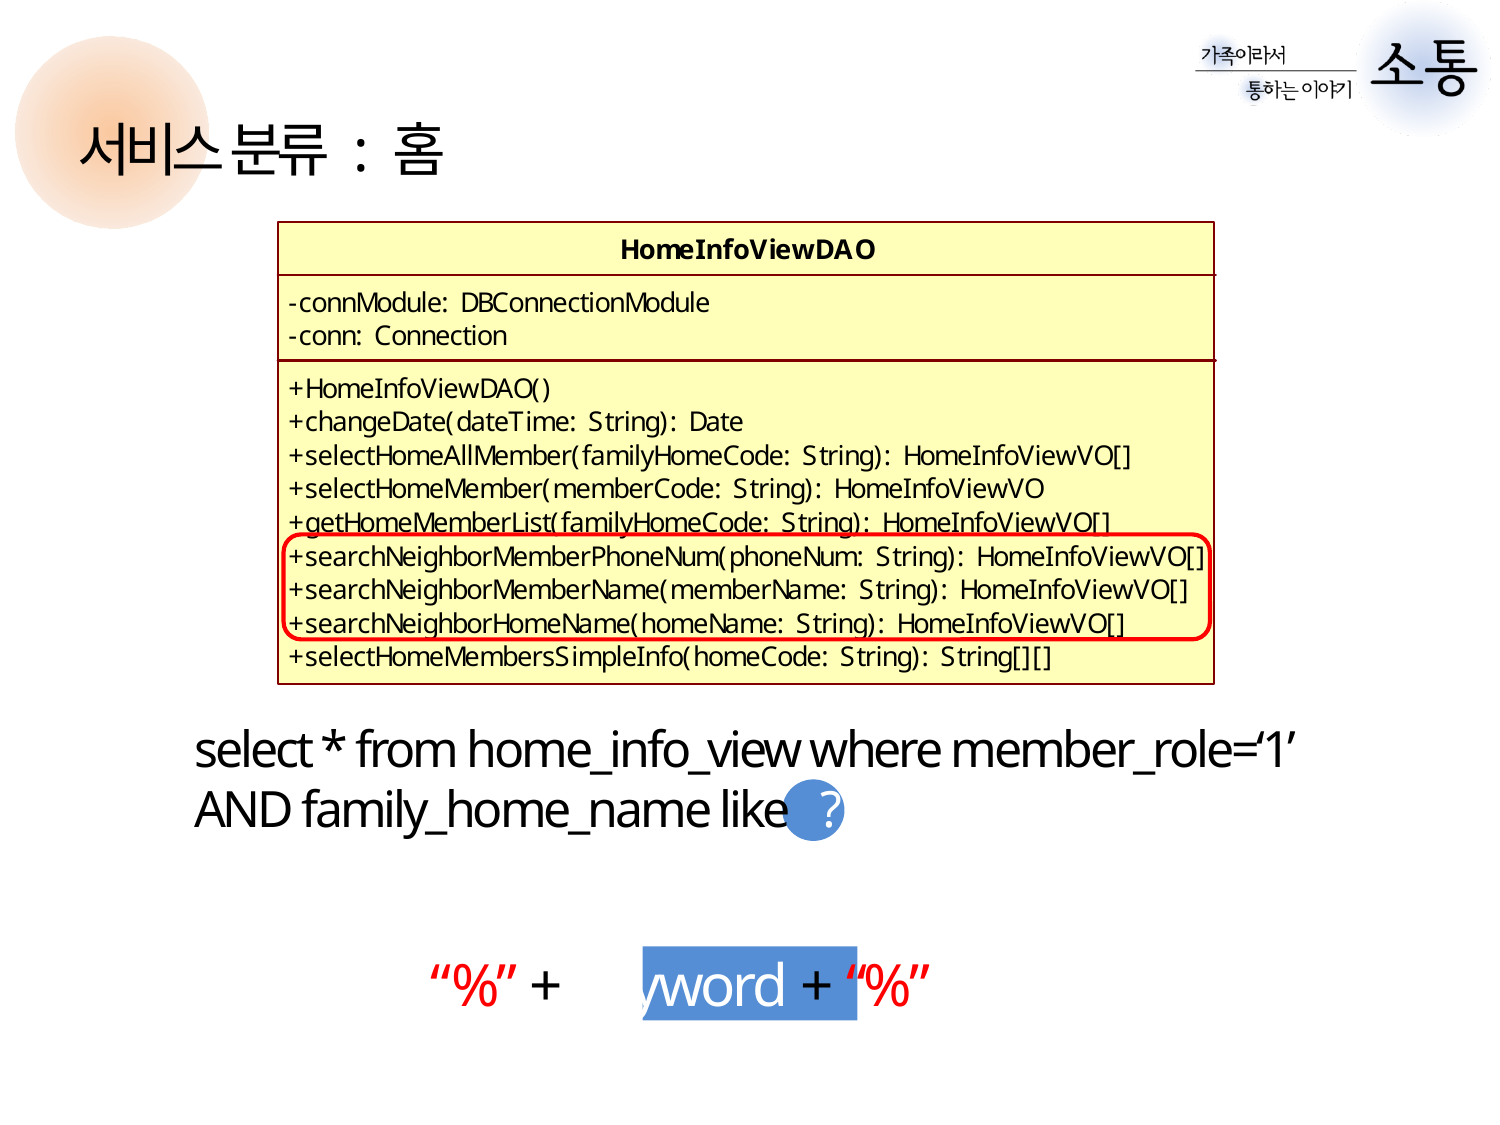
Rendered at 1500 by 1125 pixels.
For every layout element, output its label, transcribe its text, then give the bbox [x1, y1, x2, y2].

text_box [1271, 709, 1500, 847]
text_box 서비스 분류 : 홈 [62, 106, 177, 191]
text_box “%” + keyword + “%” [415, 940, 1069, 1026]
picture [182, 0, 1500, 910]
